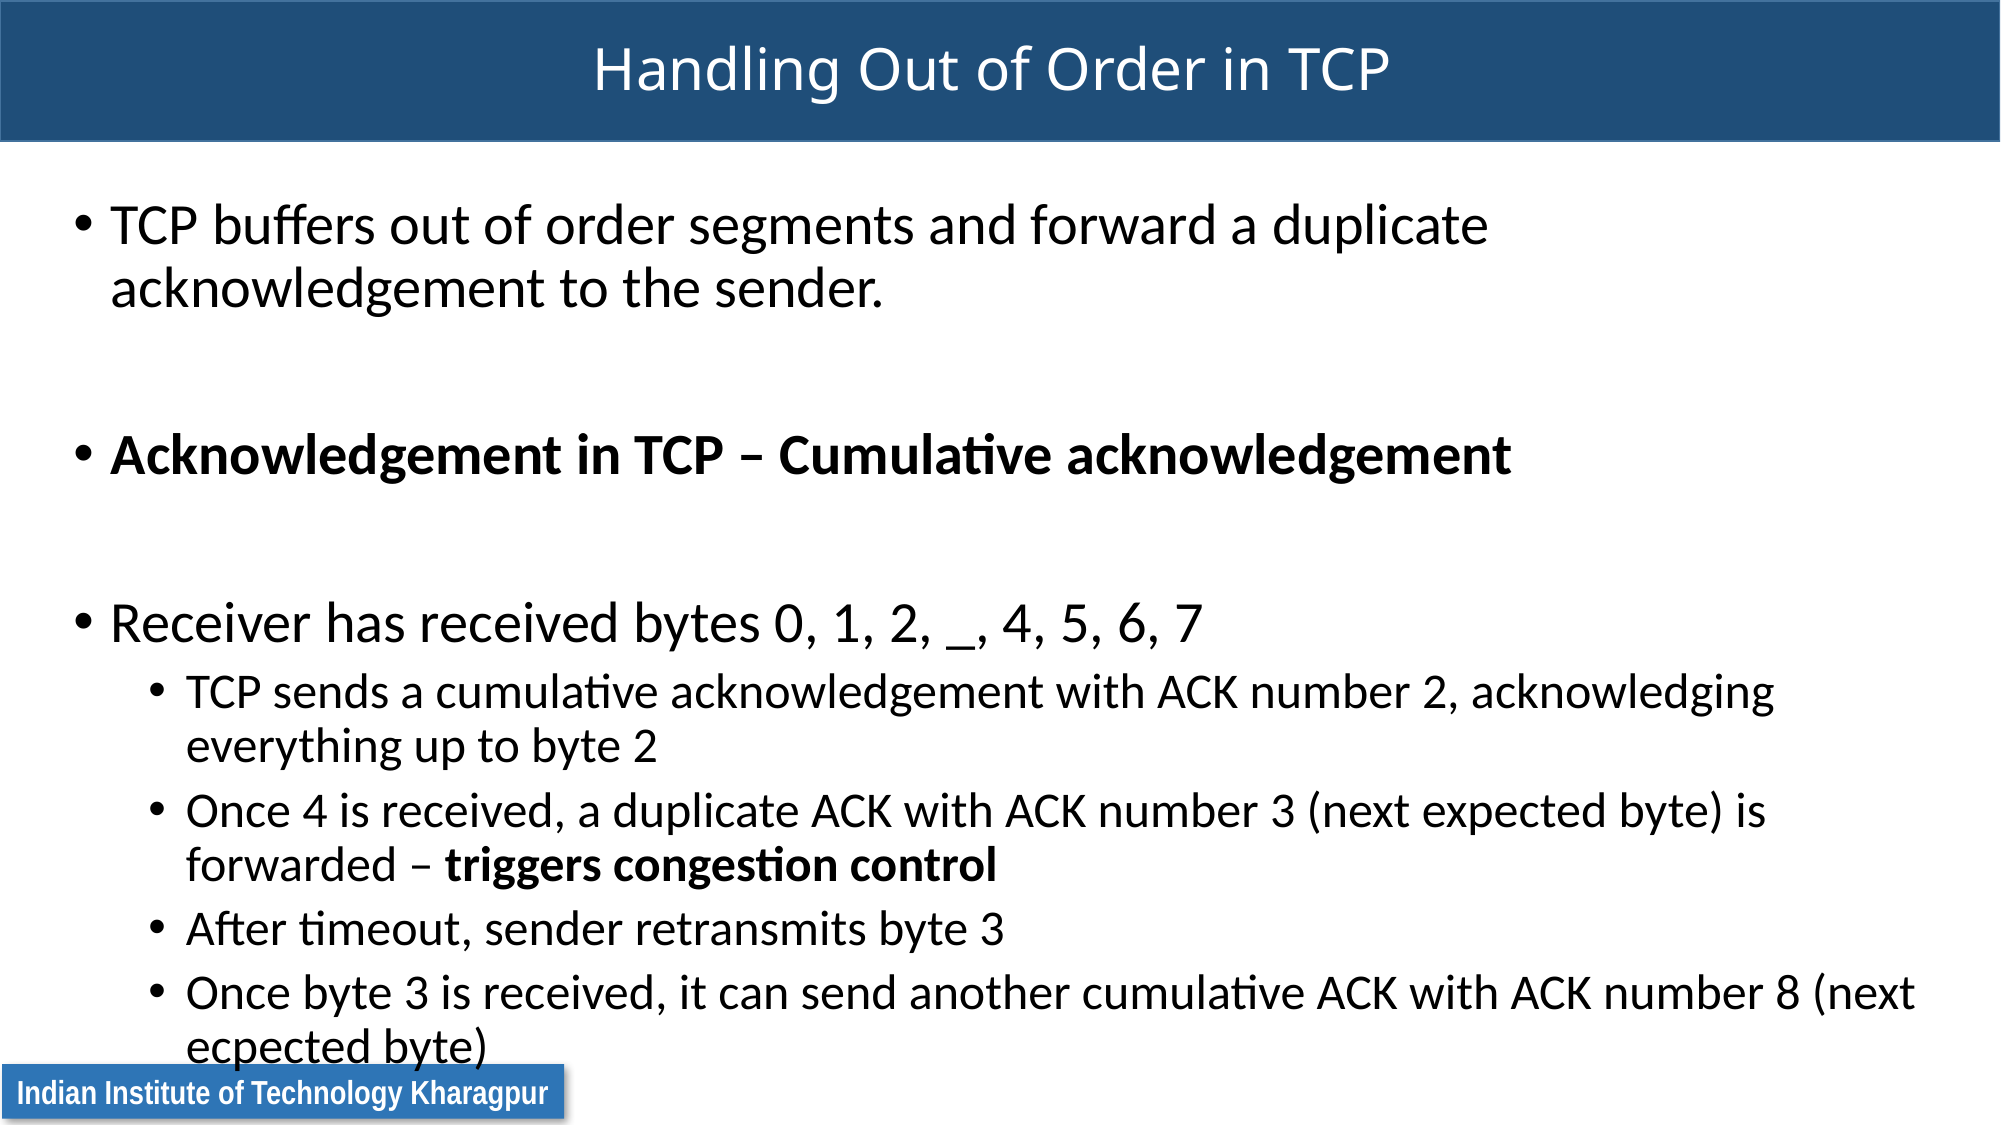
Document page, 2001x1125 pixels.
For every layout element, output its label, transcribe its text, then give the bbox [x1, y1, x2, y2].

list TCP buffers out of order segments and forward a duplicate acknowledgement to the sender. Acknowledgement in TCP – Cumulative acknowledgement Receiver has received bytes 0, 1, 2, _, 4, 5, 6, 7 TCP sends a cumulative acknowledgement with ACK number 2, acknowledging everything up to byte 2 Once 4 is received, a duplicate ACK with ACK number 3 (next expected byte) is forwarded – triggers congestion control After timeout, sender retransmits byte 3 Once byte 3 is received, it can send another cumulative ACK with ACK number 8 (next ecpected byte) [58, 186, 1954, 1065]
title Handling Out of Order in TCP [0, 1, 2000, 141]
